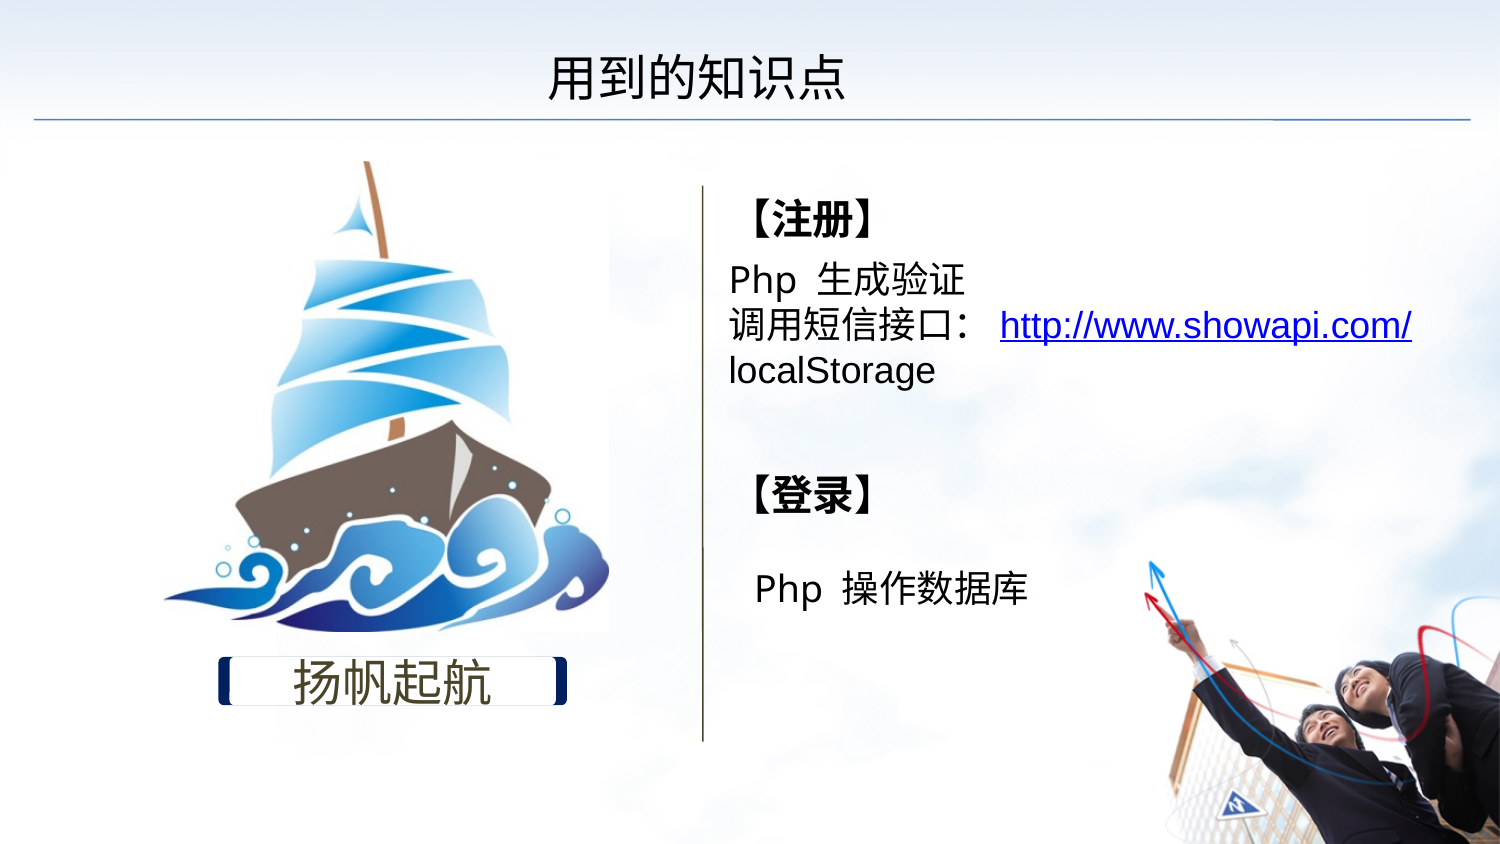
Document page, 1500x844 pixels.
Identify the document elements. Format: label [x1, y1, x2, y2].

picture [0, 0, 1500, 844]
text_box [218, 656, 567, 706]
